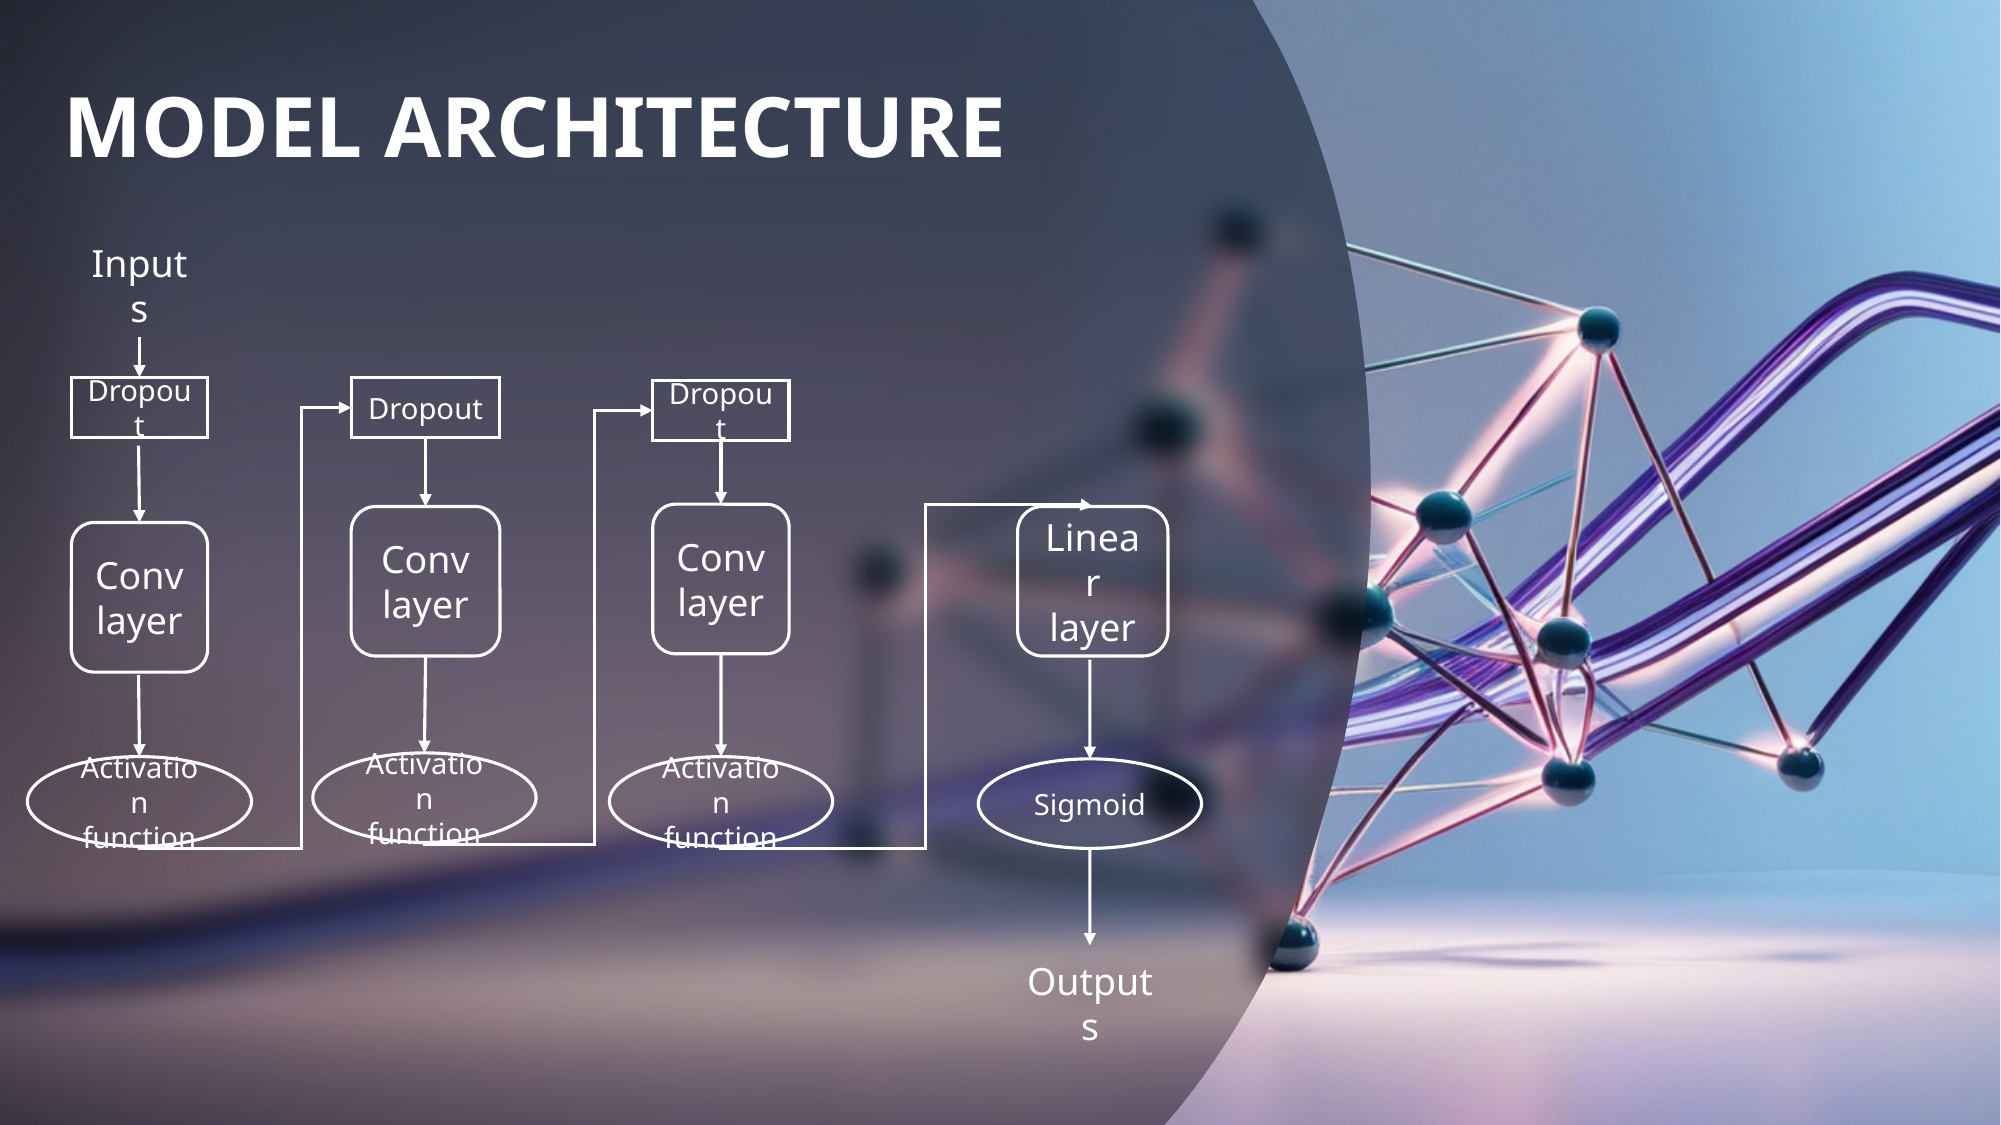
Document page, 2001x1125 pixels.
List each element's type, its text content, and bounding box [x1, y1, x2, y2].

text_box Dropout [651, 379, 791, 442]
text_box Inputs [71, 232, 208, 337]
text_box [736, 489, 1078, 863]
text_box Linear layer [1078, 504, 1163, 658]
text_box Activation function [607, 755, 736, 848]
text_box Activation function [311, 751, 538, 844]
text_box Dropout [70, 376, 209, 439]
text_box Conv layer [657, 502, 736, 511]
text_box Sigmoid [1078, 757, 1163, 850]
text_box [423, 655, 427, 754]
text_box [322, 511, 736, 742]
text_box MODEL ARCHITECTURE [48, 67, 1144, 182]
text_box Conv layer [359, 504, 492, 511]
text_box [25, 520, 322, 734]
picture [0, 0, 2001, 1125]
text_box Outputs [1007, 950, 1163, 1056]
text_box Dropout [350, 376, 501, 439]
text_box Activation function [25, 755, 254, 848]
